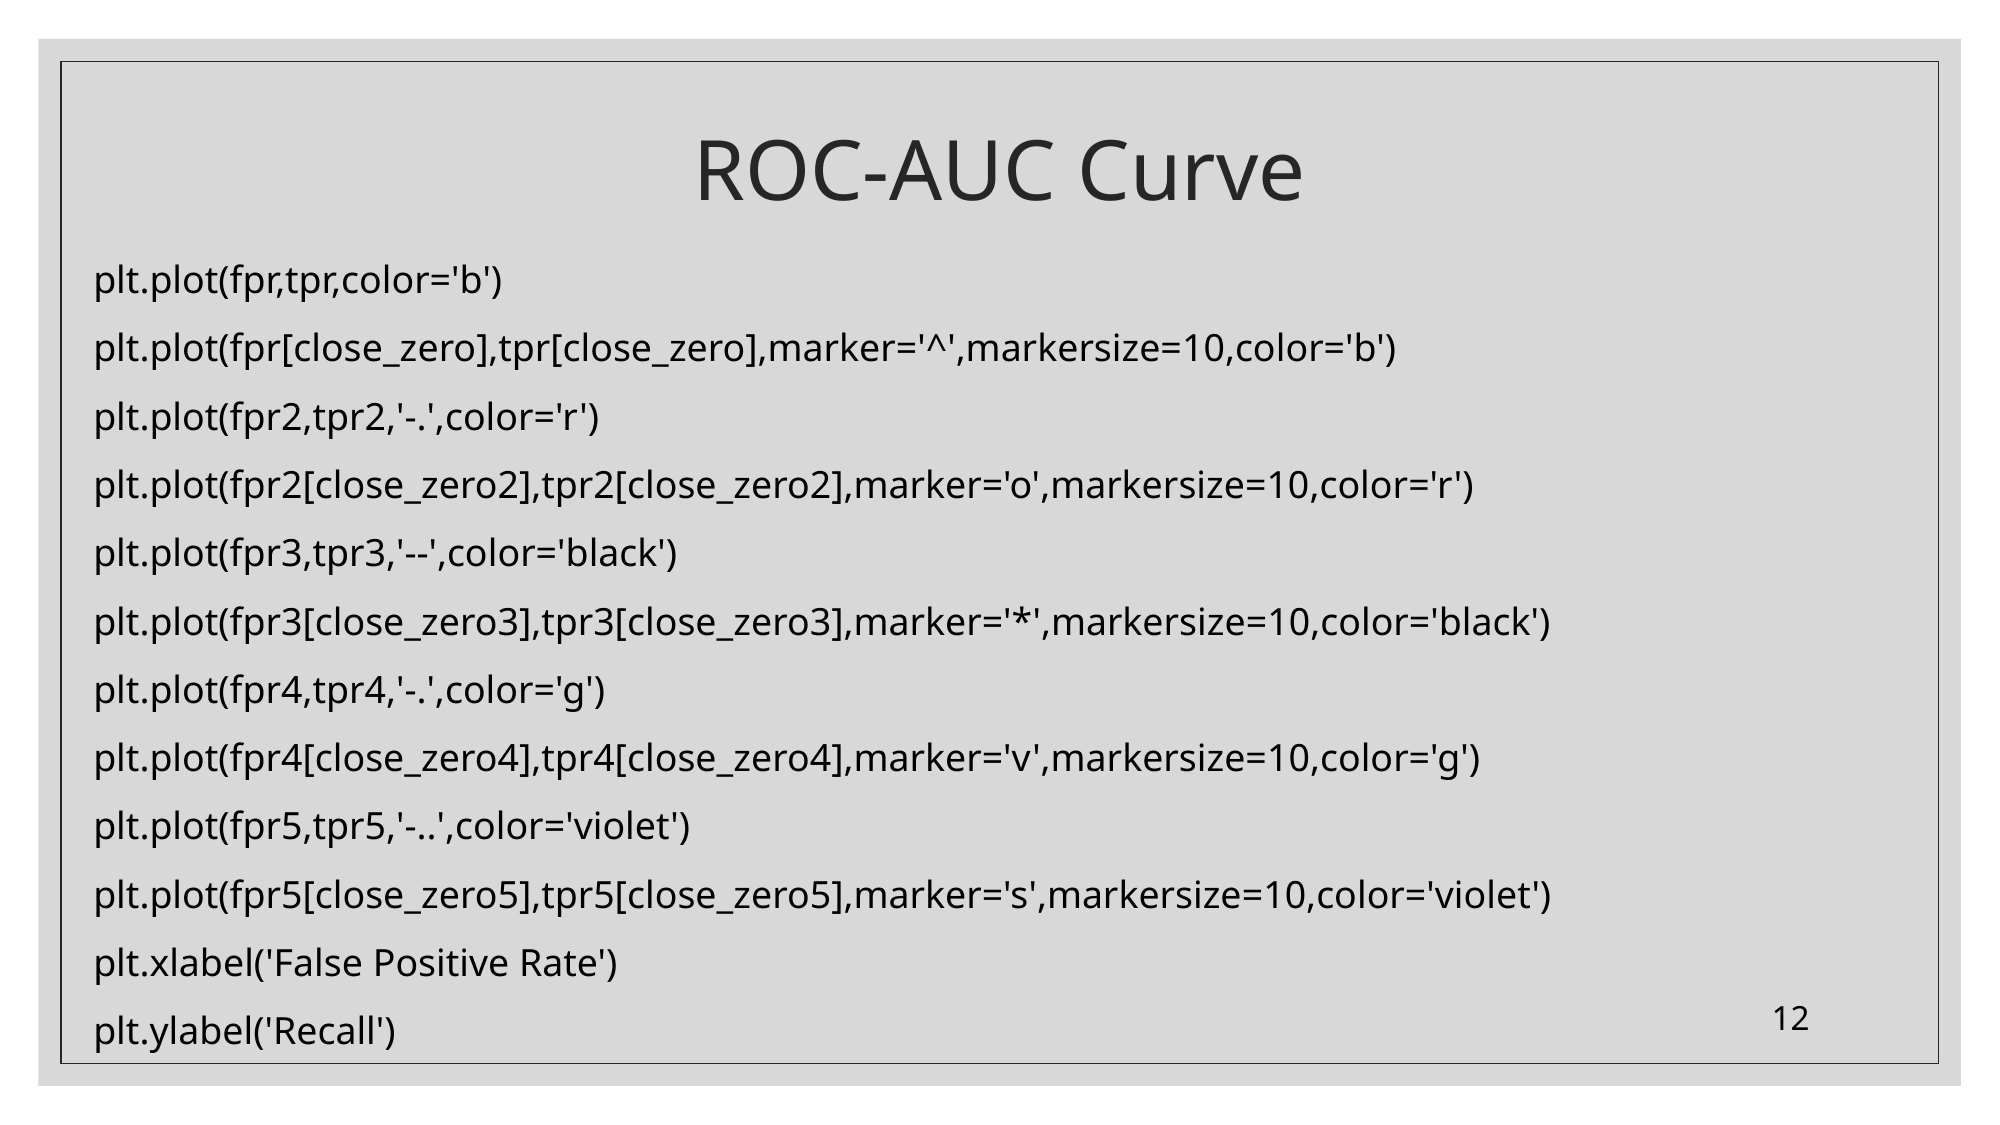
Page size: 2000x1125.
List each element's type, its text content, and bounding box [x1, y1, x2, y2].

title ROC-AUC Curve [174, 66, 1825, 244]
list plt.plot(fpr,tpr,color='b') plt.plot(fpr[close_zero],tpr[close_zero],marker='^',markersize=10,color='b') plt.plot(fpr2,tpr2,'-.',color='r') plt.plot(fpr2[close_zero2],tpr2[close_zero2],marker='o',markersize=10,color='r') plt.plot(fpr3,tpr3,'--',color='black') plt.plot(fpr3[close_zero3],tpr3[close_zero3],marker='*',markersize=10,color='black') plt.plot(fpr4,tpr4,'-.',color='g') plt.plot(fpr4[close_zero4],tpr4[close_zero4],marker='v',markersize=10,color='g') plt.plot(fpr5,tpr5,'-..',color='violet') plt.plot(fpr5[close_zero5],tpr5[close_zero5],marker='s',markersize=10,color='violet') plt.xlabel('False Positive Rate') plt.ylabel('Recall') [78, 244, 1969, 881]
slide_number 12 [1687, 990, 1825, 1050]
